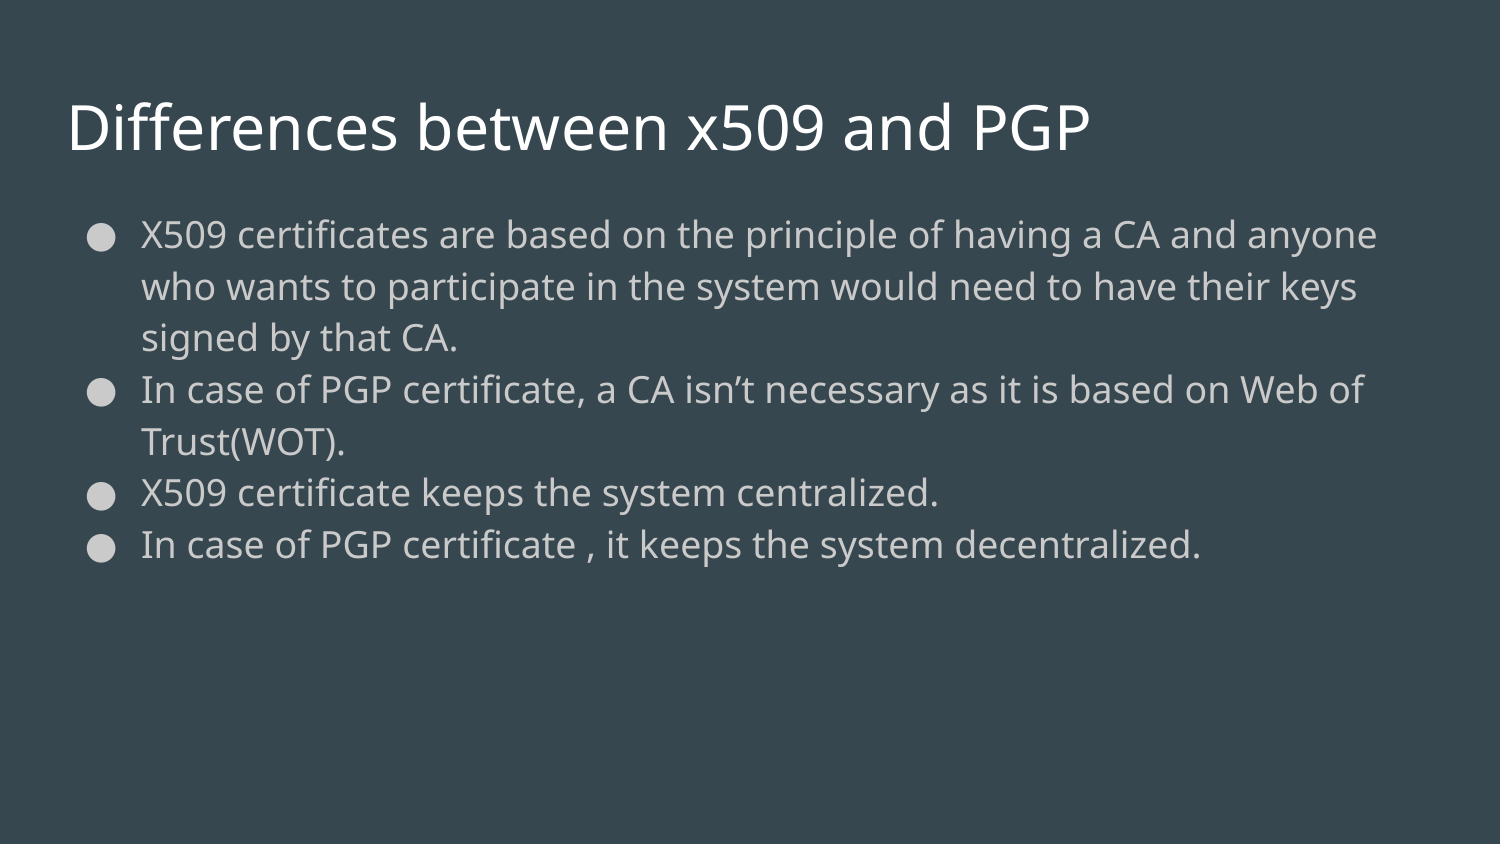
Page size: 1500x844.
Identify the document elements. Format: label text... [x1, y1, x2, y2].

title Differences between x509 and PGP [51, 72, 1449, 167]
list X509 certificates are based on the principle of having a CA and anyone who wants to participate in the system would need to have their keys signed by that CA. In case of PGP certificate, a CA isn’t necessary as it is based on Web of Trust(WOT). X509 certificate keeps the system centralized. In case of PGP certificate , it keeps the system decentralized. [51, 189, 1449, 750]
